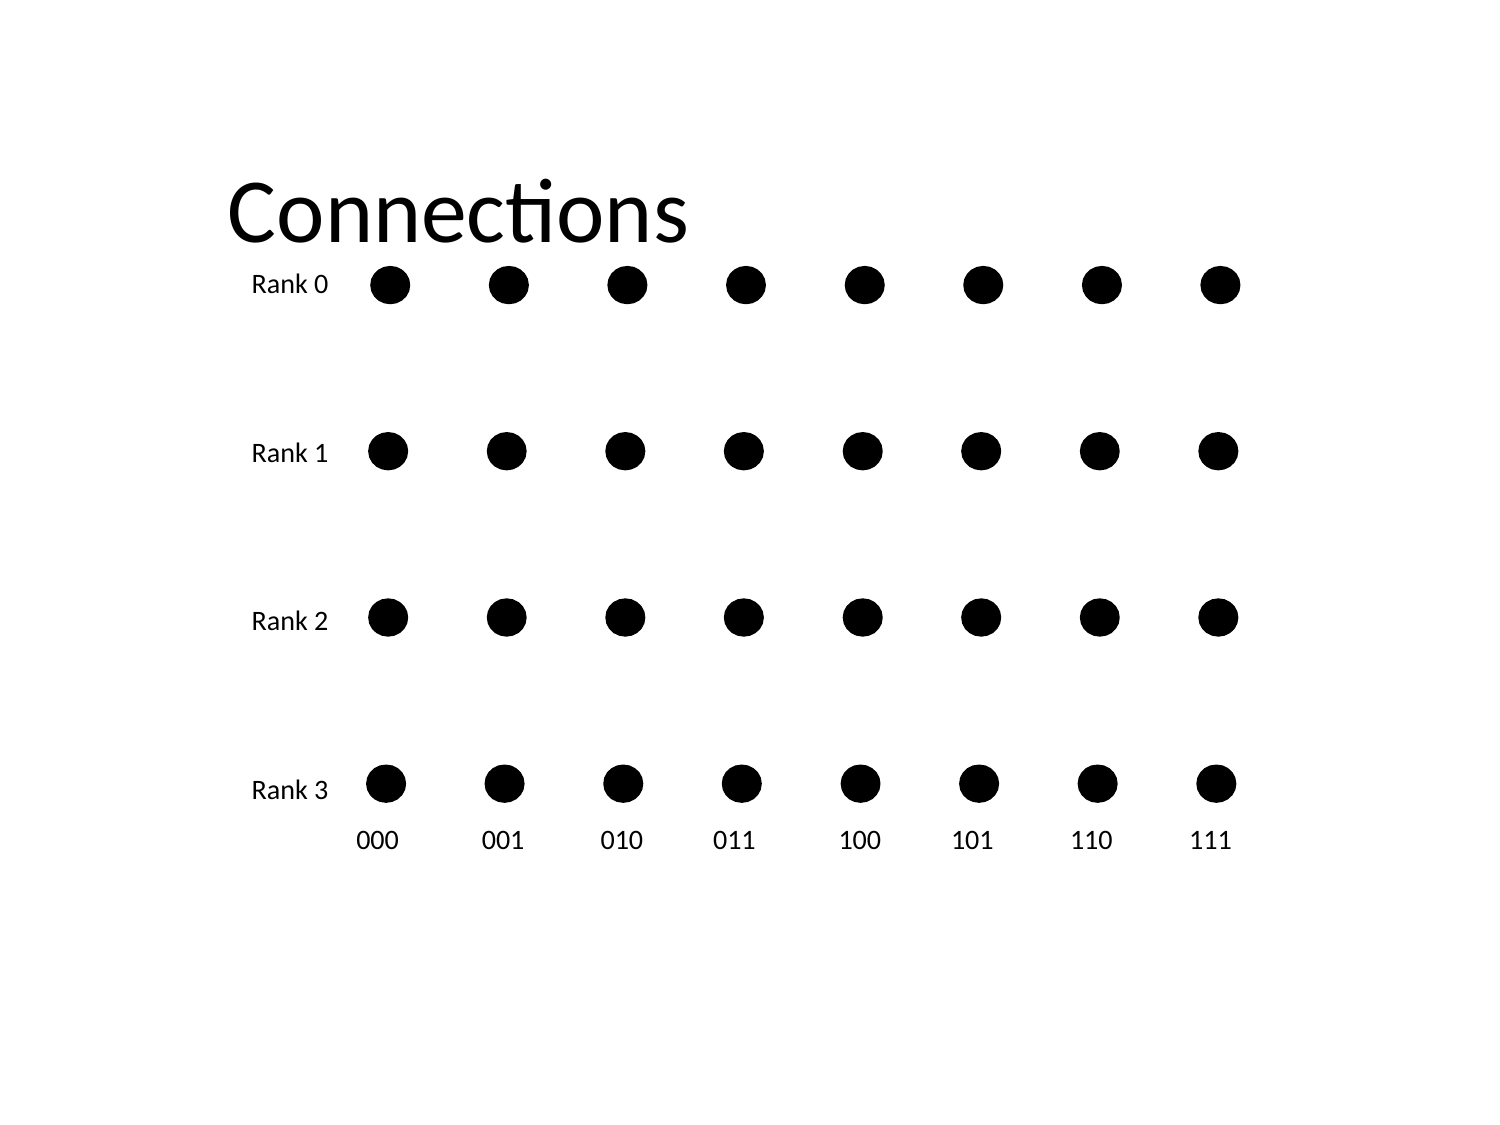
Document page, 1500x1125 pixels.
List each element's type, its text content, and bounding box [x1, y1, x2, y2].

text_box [484, 764, 525, 803]
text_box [959, 764, 1000, 803]
text_box Rank 0 [250, 263, 331, 299]
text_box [605, 432, 646, 471]
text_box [607, 265, 648, 305]
text_box Rank 3 [250, 770, 331, 806]
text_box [1077, 764, 1118, 803]
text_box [368, 598, 409, 637]
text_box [844, 265, 885, 305]
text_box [1196, 764, 1237, 803]
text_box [961, 598, 1002, 637]
text_box 100 [837, 820, 883, 856]
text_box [840, 764, 881, 803]
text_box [366, 764, 407, 803]
text_box 000 [354, 820, 401, 856]
text_box 001 [480, 820, 527, 856]
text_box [1079, 598, 1120, 637]
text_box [603, 764, 644, 803]
title Connections [106, 109, 809, 300]
text_box 101 [949, 820, 996, 856]
text_box 010 [599, 820, 646, 856]
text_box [721, 764, 762, 803]
text_box 110 [1068, 820, 1115, 856]
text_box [842, 598, 883, 637]
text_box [1200, 265, 1241, 305]
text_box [726, 265, 766, 305]
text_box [961, 432, 1002, 471]
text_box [1198, 432, 1239, 471]
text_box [1079, 432, 1120, 471]
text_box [1198, 598, 1239, 637]
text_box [1081, 265, 1123, 305]
text_box 111 [1187, 820, 1234, 856]
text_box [605, 598, 646, 637]
text_box 011 [711, 820, 758, 856]
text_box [723, 432, 764, 471]
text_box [723, 598, 764, 637]
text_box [842, 432, 883, 471]
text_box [963, 265, 1004, 305]
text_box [488, 265, 530, 305]
text_box Rank 1 [250, 432, 331, 468]
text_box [486, 432, 527, 471]
text_box Rank 2 [250, 601, 331, 637]
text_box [368, 432, 409, 471]
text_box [370, 265, 411, 305]
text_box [486, 598, 527, 637]
